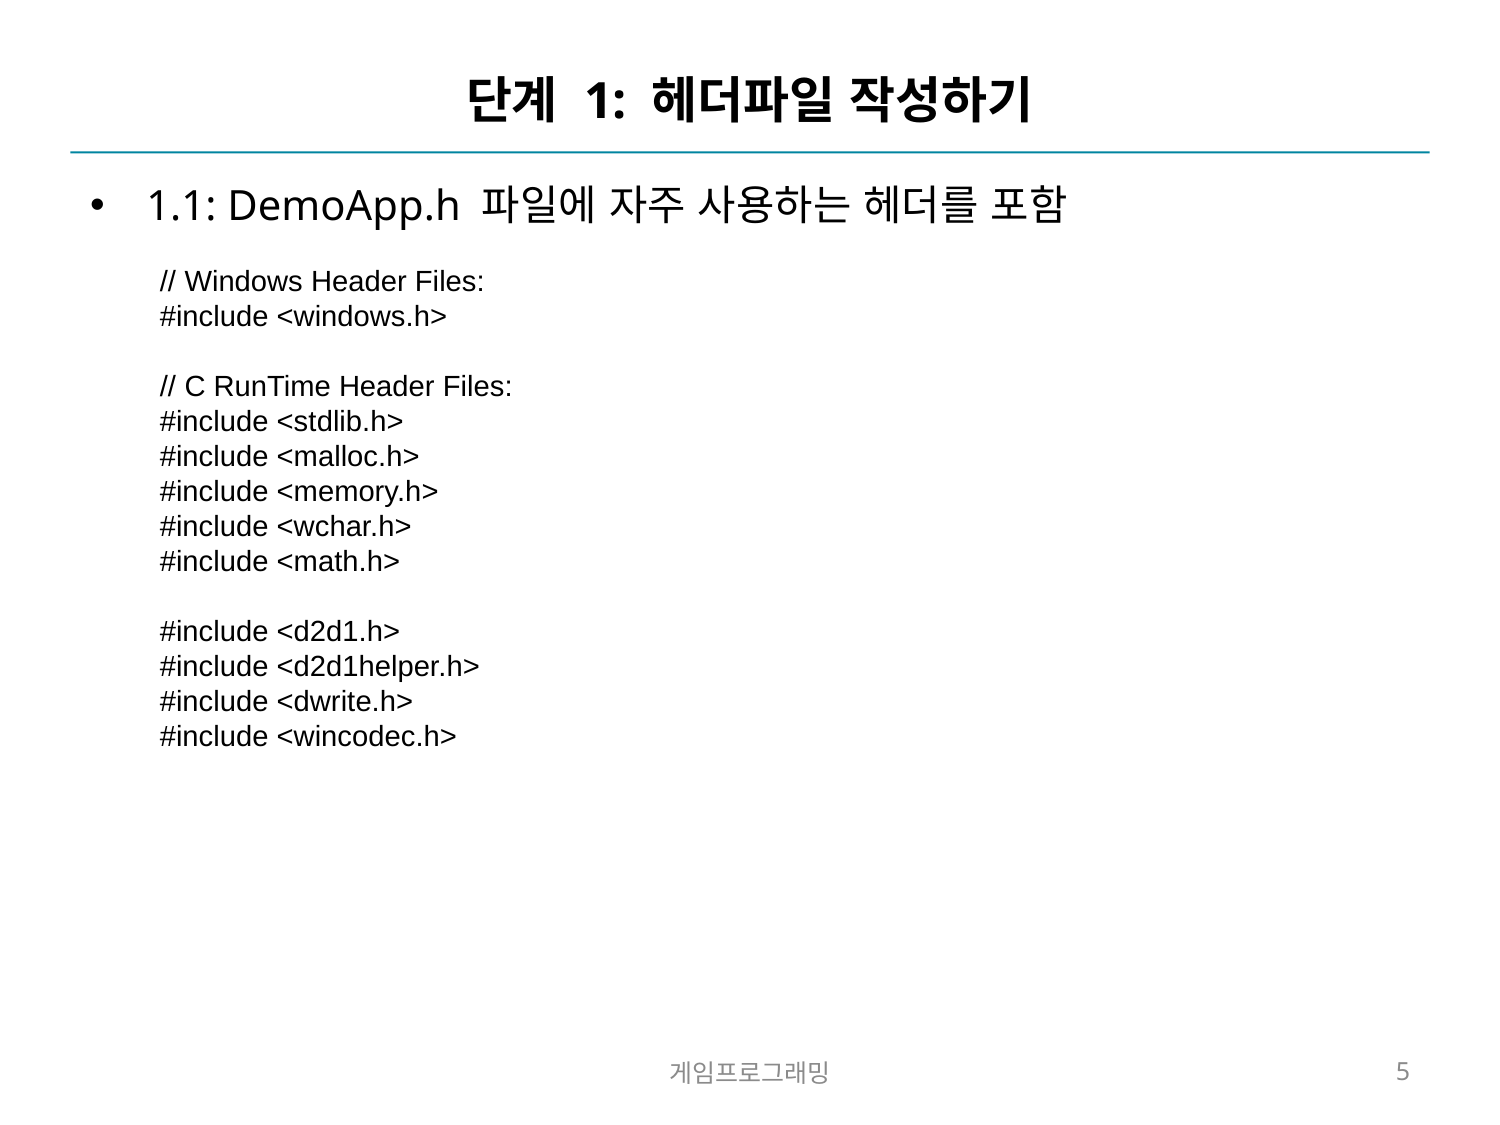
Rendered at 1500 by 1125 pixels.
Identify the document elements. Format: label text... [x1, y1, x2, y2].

footer 게임프로그래밍 [512, 1042, 988, 1103]
title 단계 1: 헤더파일 작성하기 [74, 44, 1426, 153]
list 1.1: DemoApp.h 파일에 자주 사용하는 헤더를 포함 [74, 171, 1426, 1032]
text_box // Windows Header Files: #include <windows.h> // C RunTime Header Files: #include <stdlib.h> #include <malloc.h> #include <memory.h> #include <wchar.h> #include <math.h> #include <d2d1.h> #include <d2d1helper.h> #include <dwrite.h> #include <wincodec.h> [145, 255, 1306, 760]
slide_number 5 [1074, 1042, 1425, 1103]
